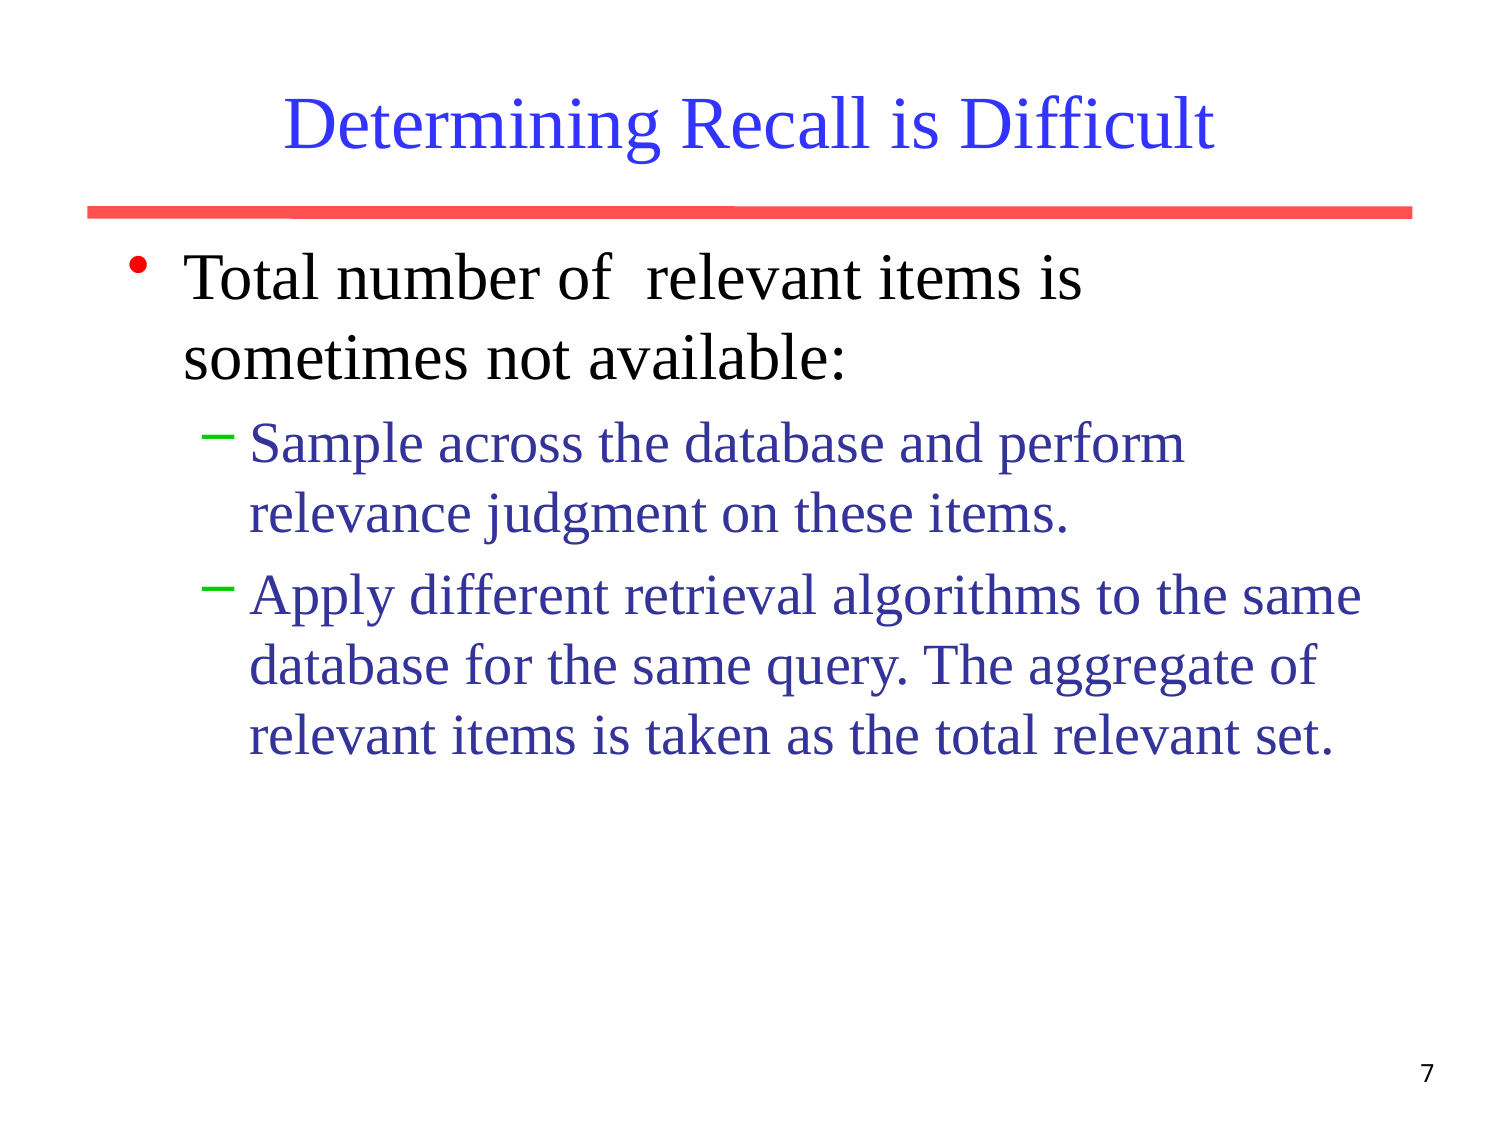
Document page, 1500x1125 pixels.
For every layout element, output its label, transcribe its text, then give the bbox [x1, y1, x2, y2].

list Total number of relevant items is sometimes not available: Sample across the database and perform relevance judgment on these items. Apply different retrieval algorithms to the same database for the same query. The aggregate of relevant items is taken as the total relevant set. [112, 224, 1388, 994]
title Determining Recall is Difficult [112, 37, 1388, 200]
slide_number 7 [1137, 1049, 1451, 1125]
